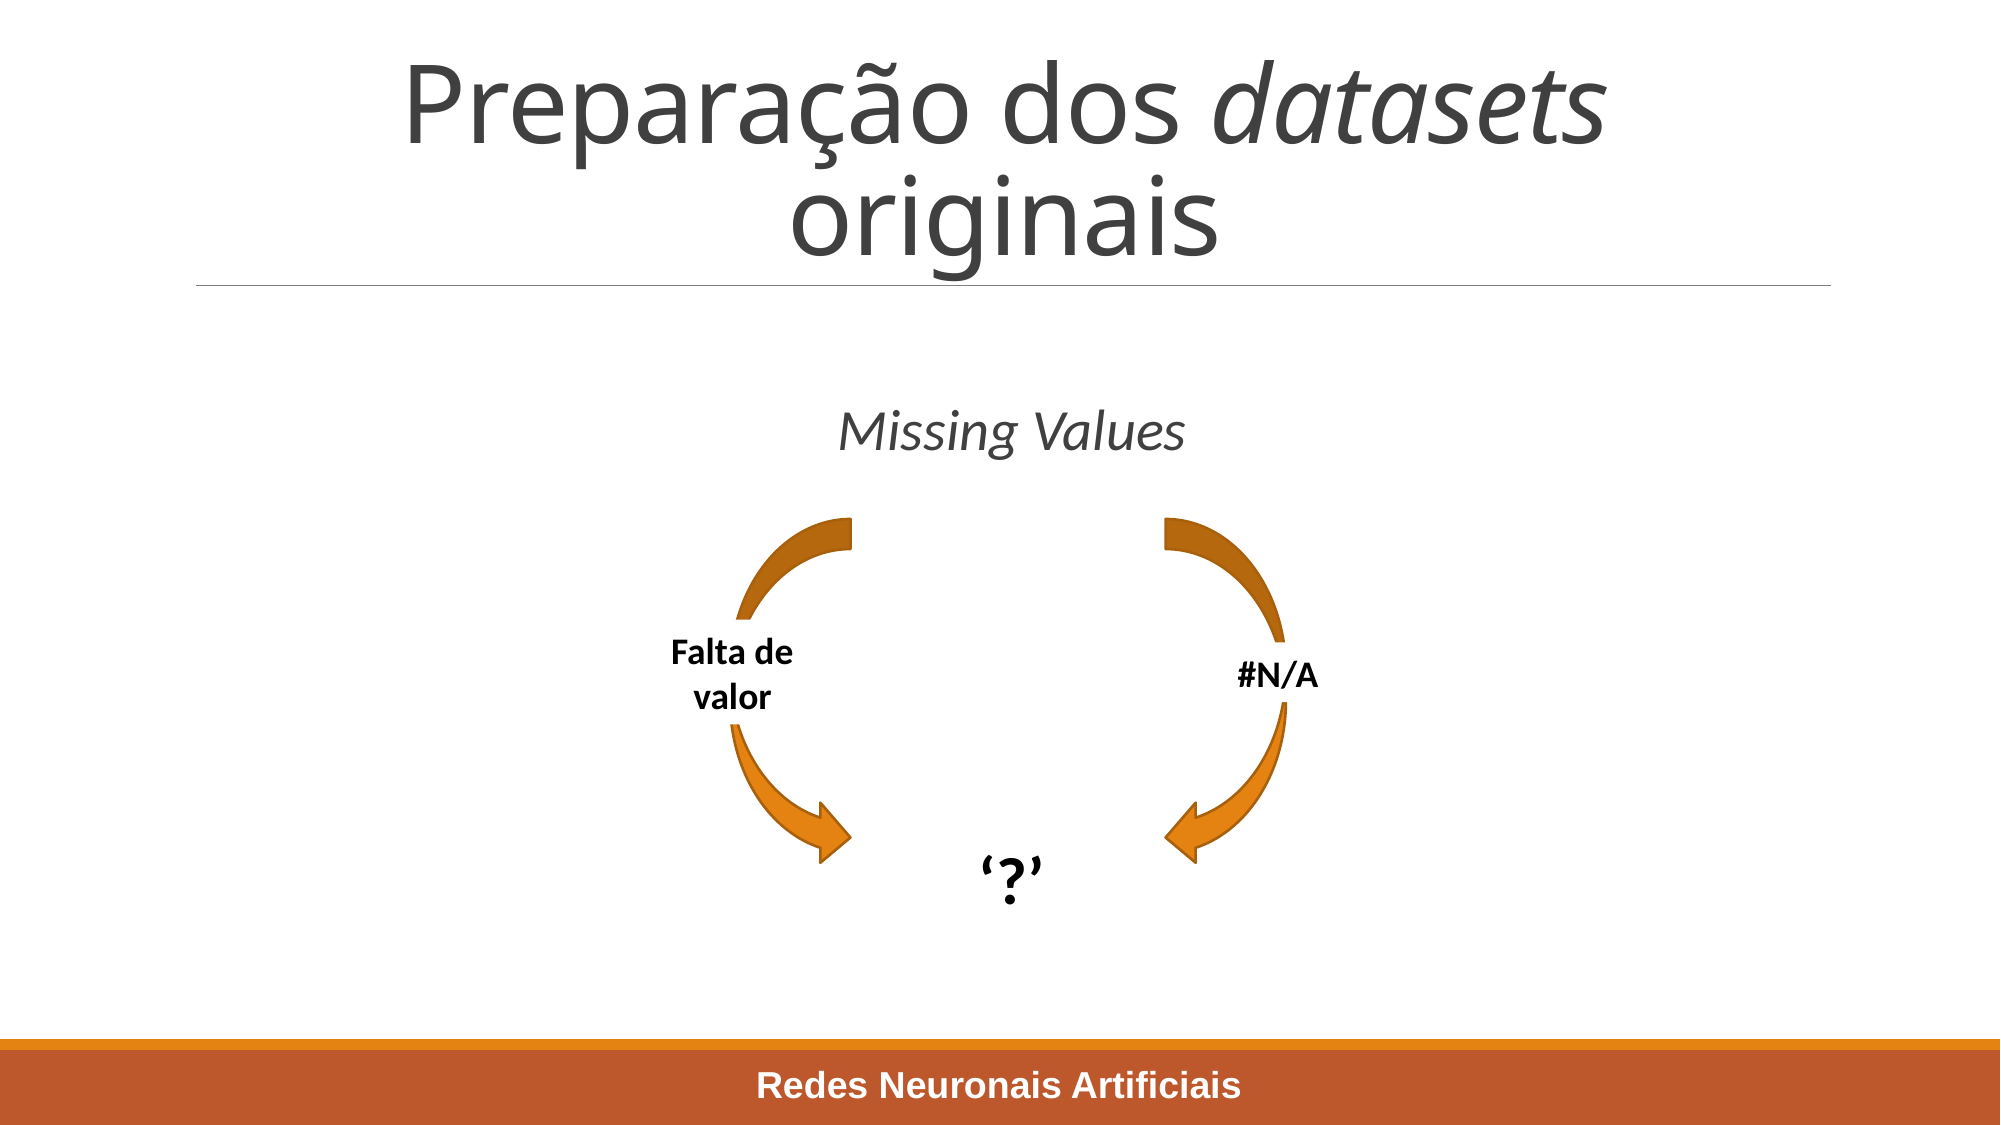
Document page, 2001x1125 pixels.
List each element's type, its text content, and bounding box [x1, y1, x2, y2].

text_box Falta de valor [650, 619, 815, 725]
text_box Redes Neuronais Artificiais [7, 1053, 1991, 1114]
title Preparação dos datasets originais [180, 47, 1830, 285]
text_box [1164, 517, 1285, 642]
text_box [1164, 703, 1288, 864]
list Missing Values [186, 392, 1837, 1051]
text_box [736, 517, 852, 619]
text_box [730, 725, 852, 864]
text_box ‘?’ [929, 830, 1094, 925]
text_box #N/A [1196, 642, 1360, 703]
